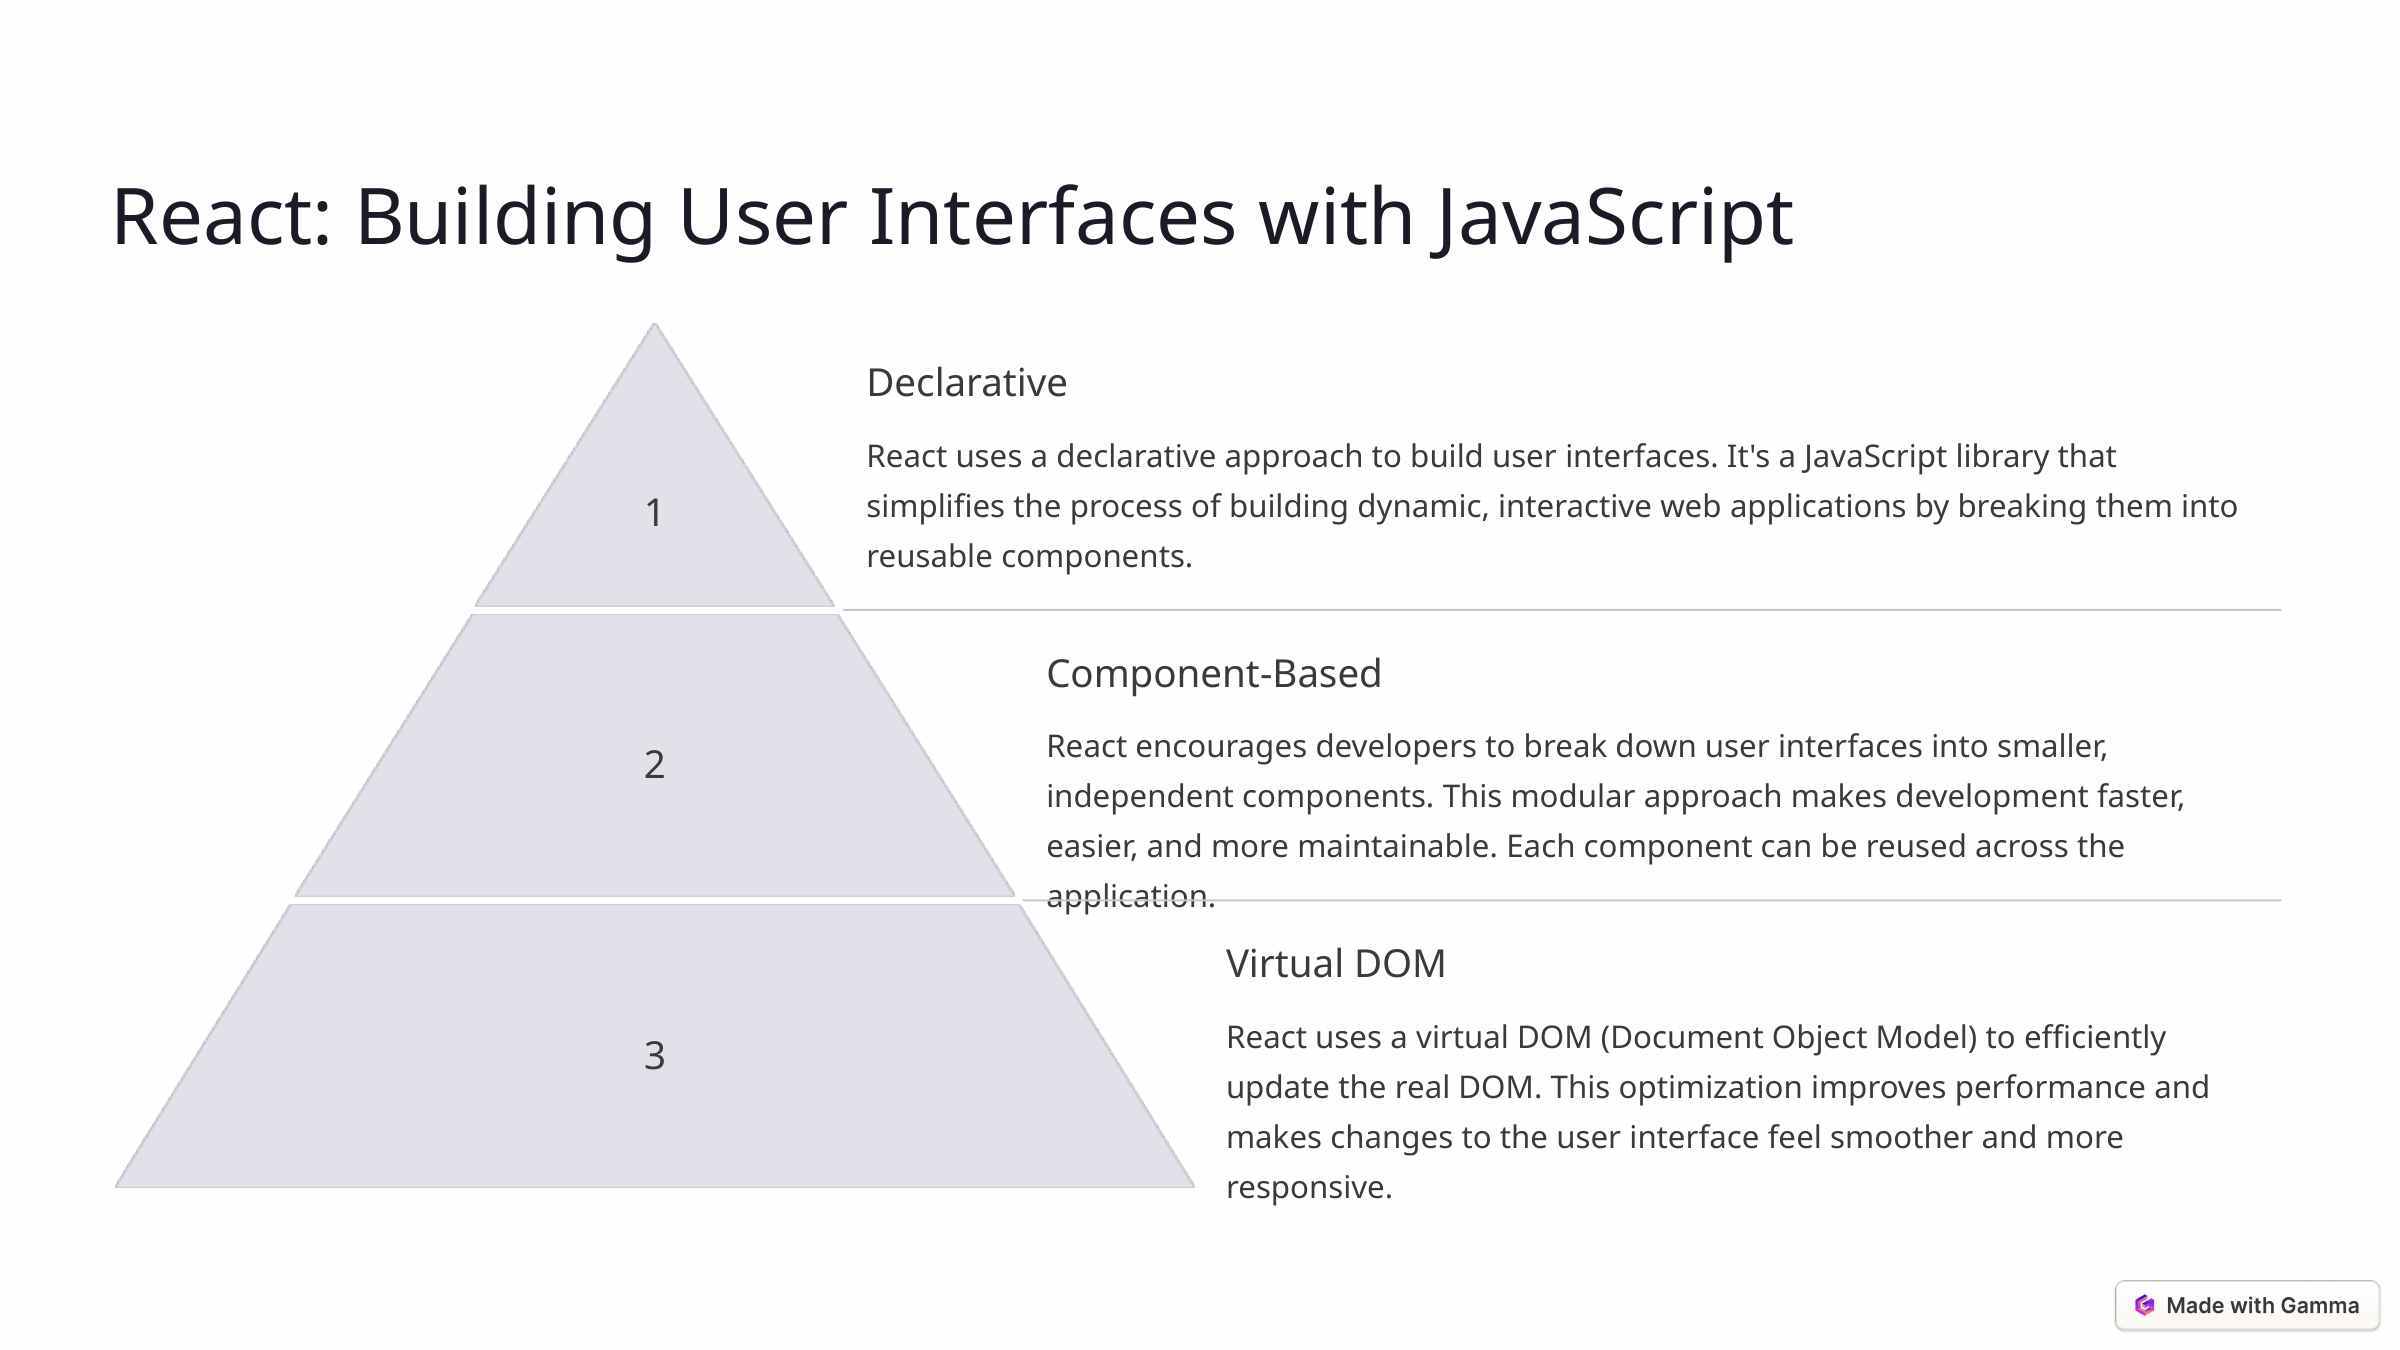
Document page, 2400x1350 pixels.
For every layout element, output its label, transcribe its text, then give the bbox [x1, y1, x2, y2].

picture [295, 614, 1015, 898]
text_box React uses a declarative approach to build user interfaces. It's a JavaScript library that simplifies the process of building dynamic, interactive web applications by breaking them into reusable components. [866, 423, 2259, 576]
picture [115, 904, 1195, 1188]
text_box React: Building User Interfaces with JavaScript [110, 162, 1786, 261]
text_box React uses a virtual DOM (Document Object Model) to efficiently update the real DOM. This optimization improves performance and makes changes to the user interface feel smoother and more responsive. [1225, 1004, 2258, 1156]
picture [2106, 1271, 2389, 1339]
text_box Declarative [866, 355, 1261, 405]
text_box Component-Based [1046, 645, 1441, 696]
text_box Virtual DOM [1225, 936, 1621, 986]
text_box React encourages developers to break down user interfaces into smaller, independent components. This modular approach makes development faster, easier, and more maintainable. Each component can be reused across the application. [1046, 714, 2259, 866]
picture [475, 323, 835, 607]
